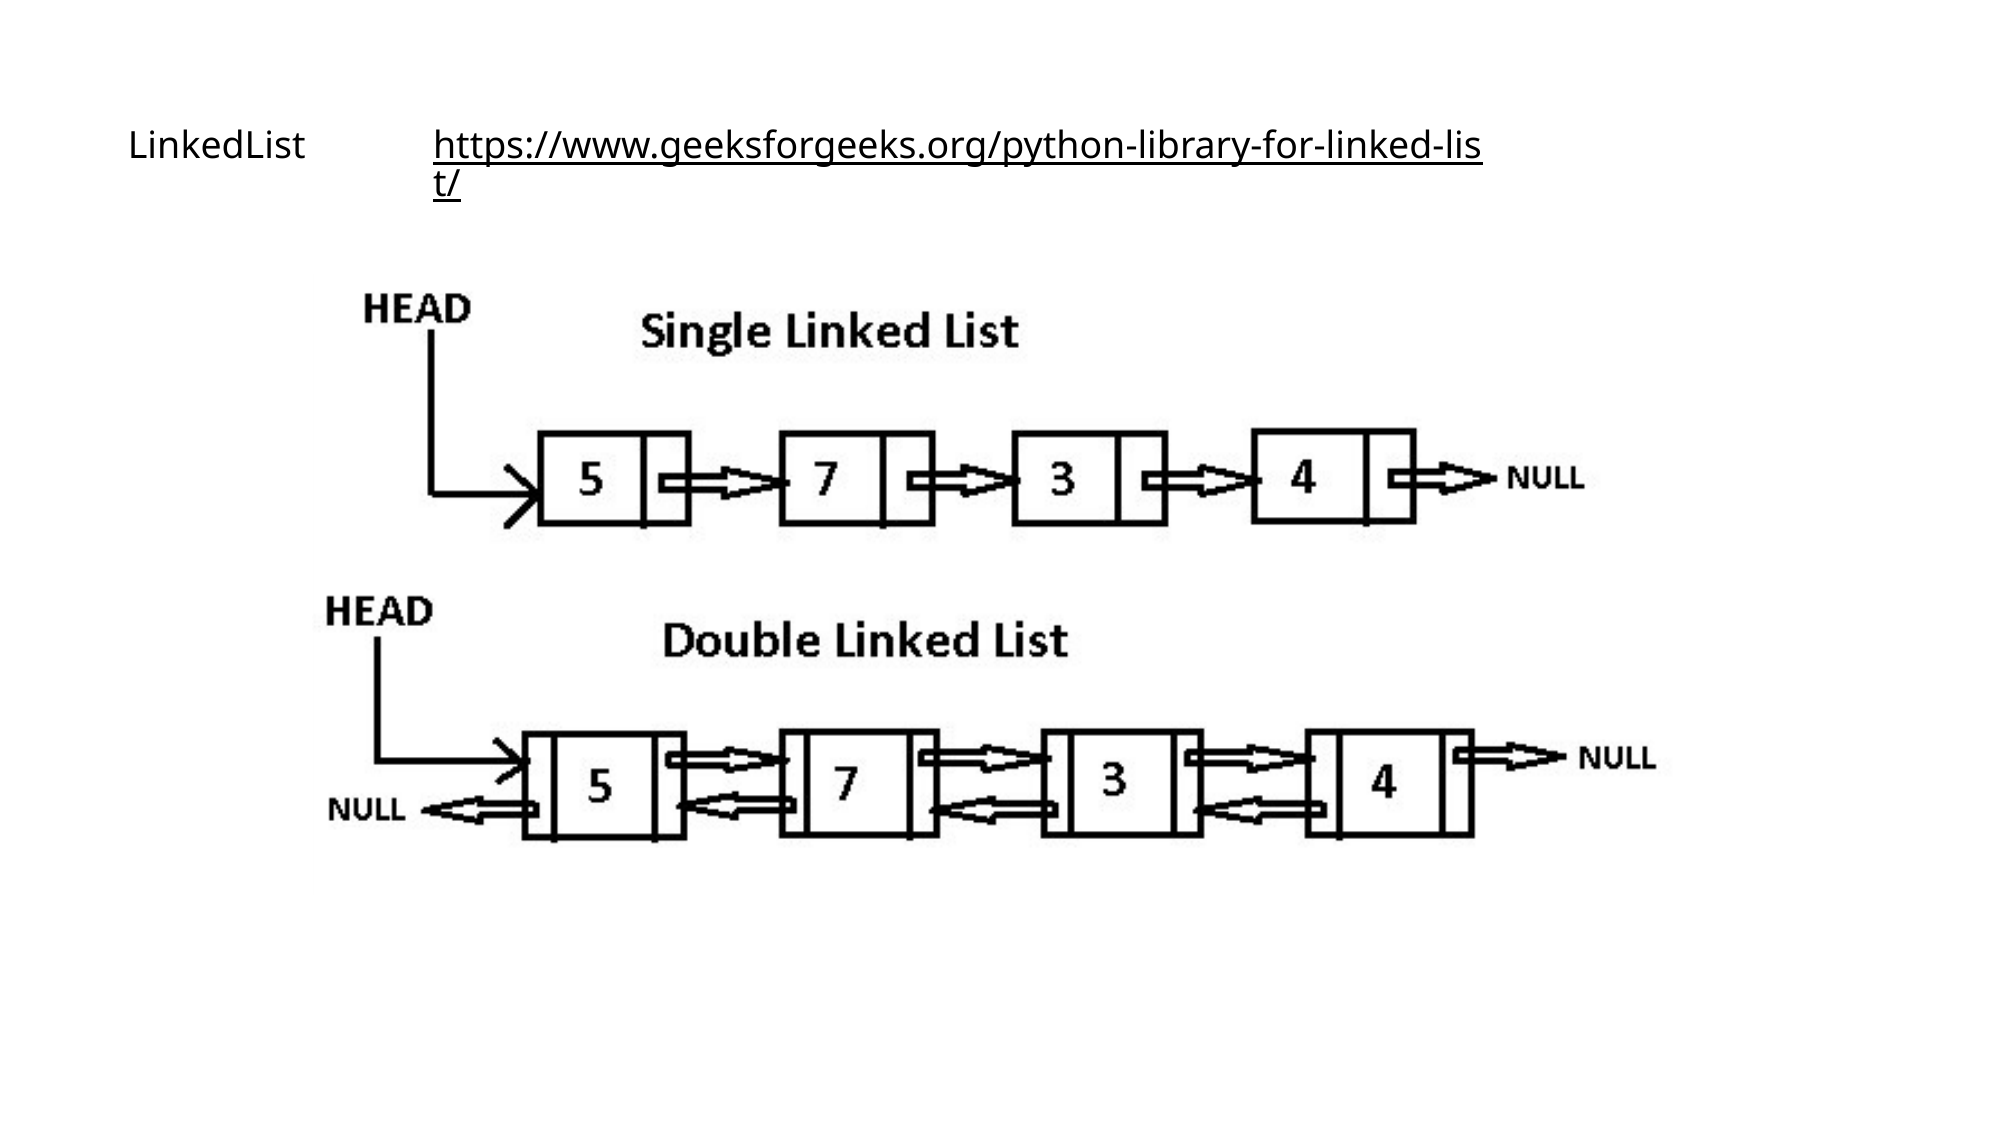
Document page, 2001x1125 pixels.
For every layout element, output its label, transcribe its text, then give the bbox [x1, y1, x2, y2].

text_box LinkedList [113, 114, 418, 174]
picture [311, 274, 1688, 895]
text_box https://www.geeksforgeeks.org/python-library-for-linked-list/ [418, 114, 1501, 225]
